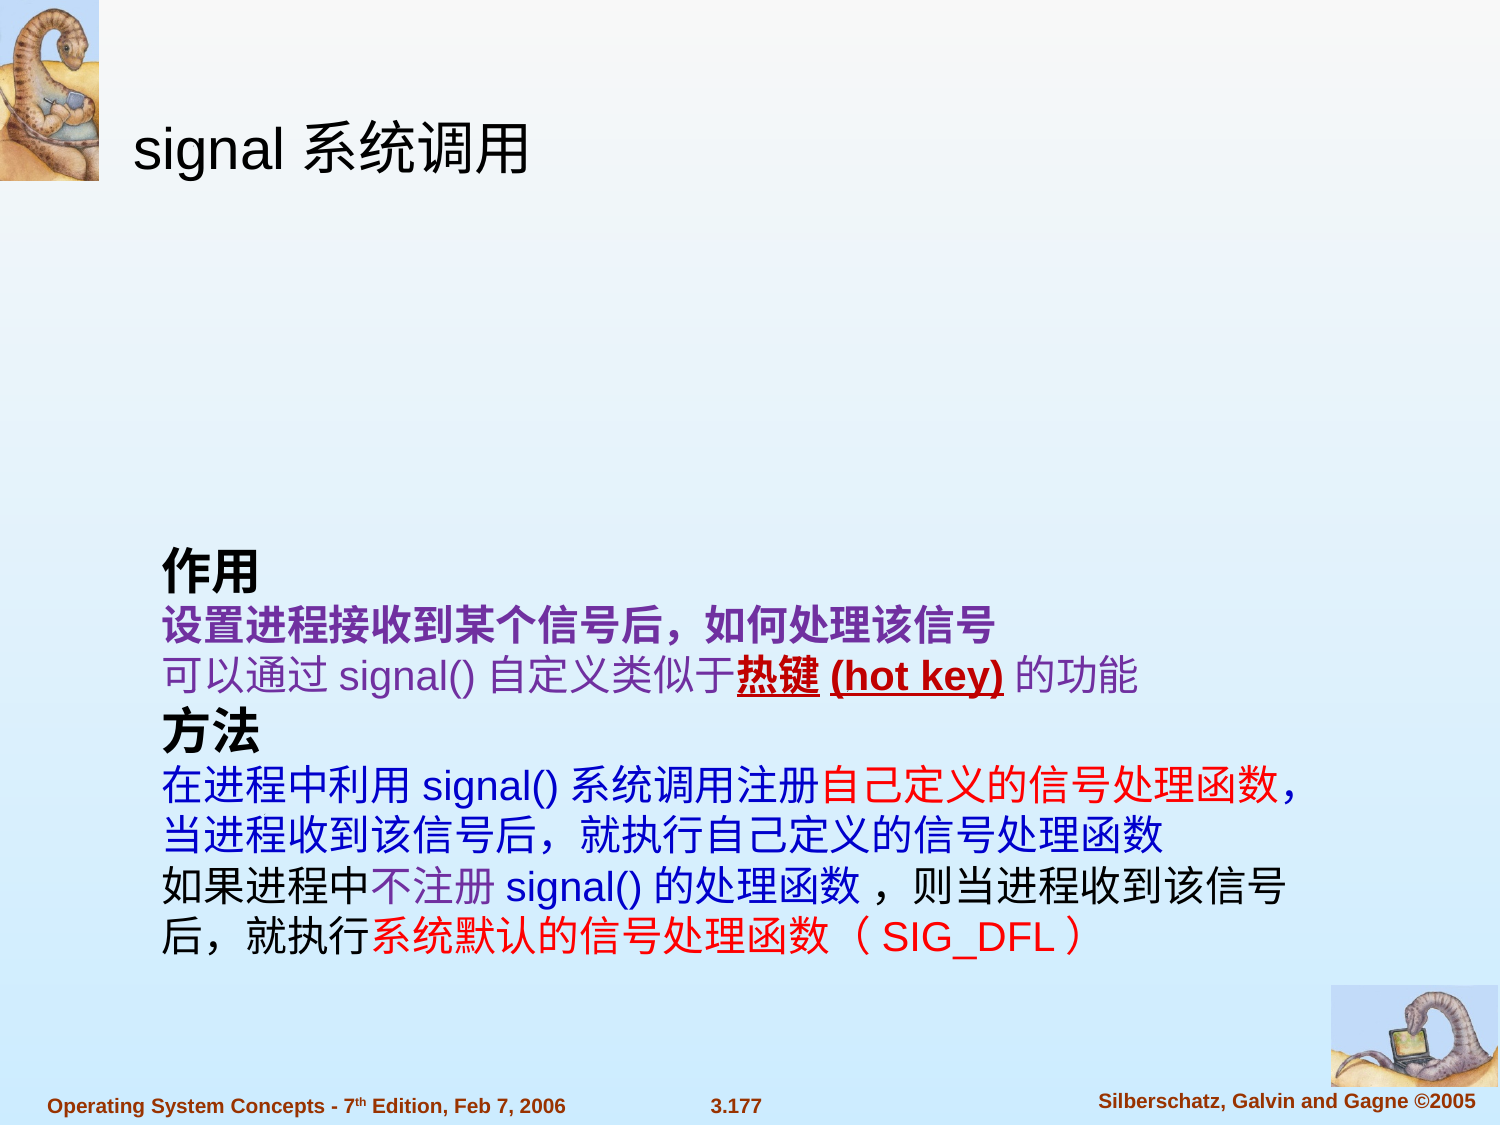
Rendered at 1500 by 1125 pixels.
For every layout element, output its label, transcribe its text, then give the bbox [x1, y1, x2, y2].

list 作用 设置进程接收到某个信号后，如何处理该信号 可以通过signal()自定义类似于热键(hot key)的功能 方法 在进程中利用signal()系统调用注册自己定义的信号处理函数，当进程收到该信号后，就执行自己定义的信号处理函数 如果进程中不注册signal()的处理函数 ，则当进程收到该信号后，就执行系统默认的信号处理函数（SIG_DFL） [146, 228, 1350, 1027]
picture [0, 0, 99, 181]
picture [1331, 985, 1498, 1087]
title signal系统调用 [118, 109, 1444, 189]
